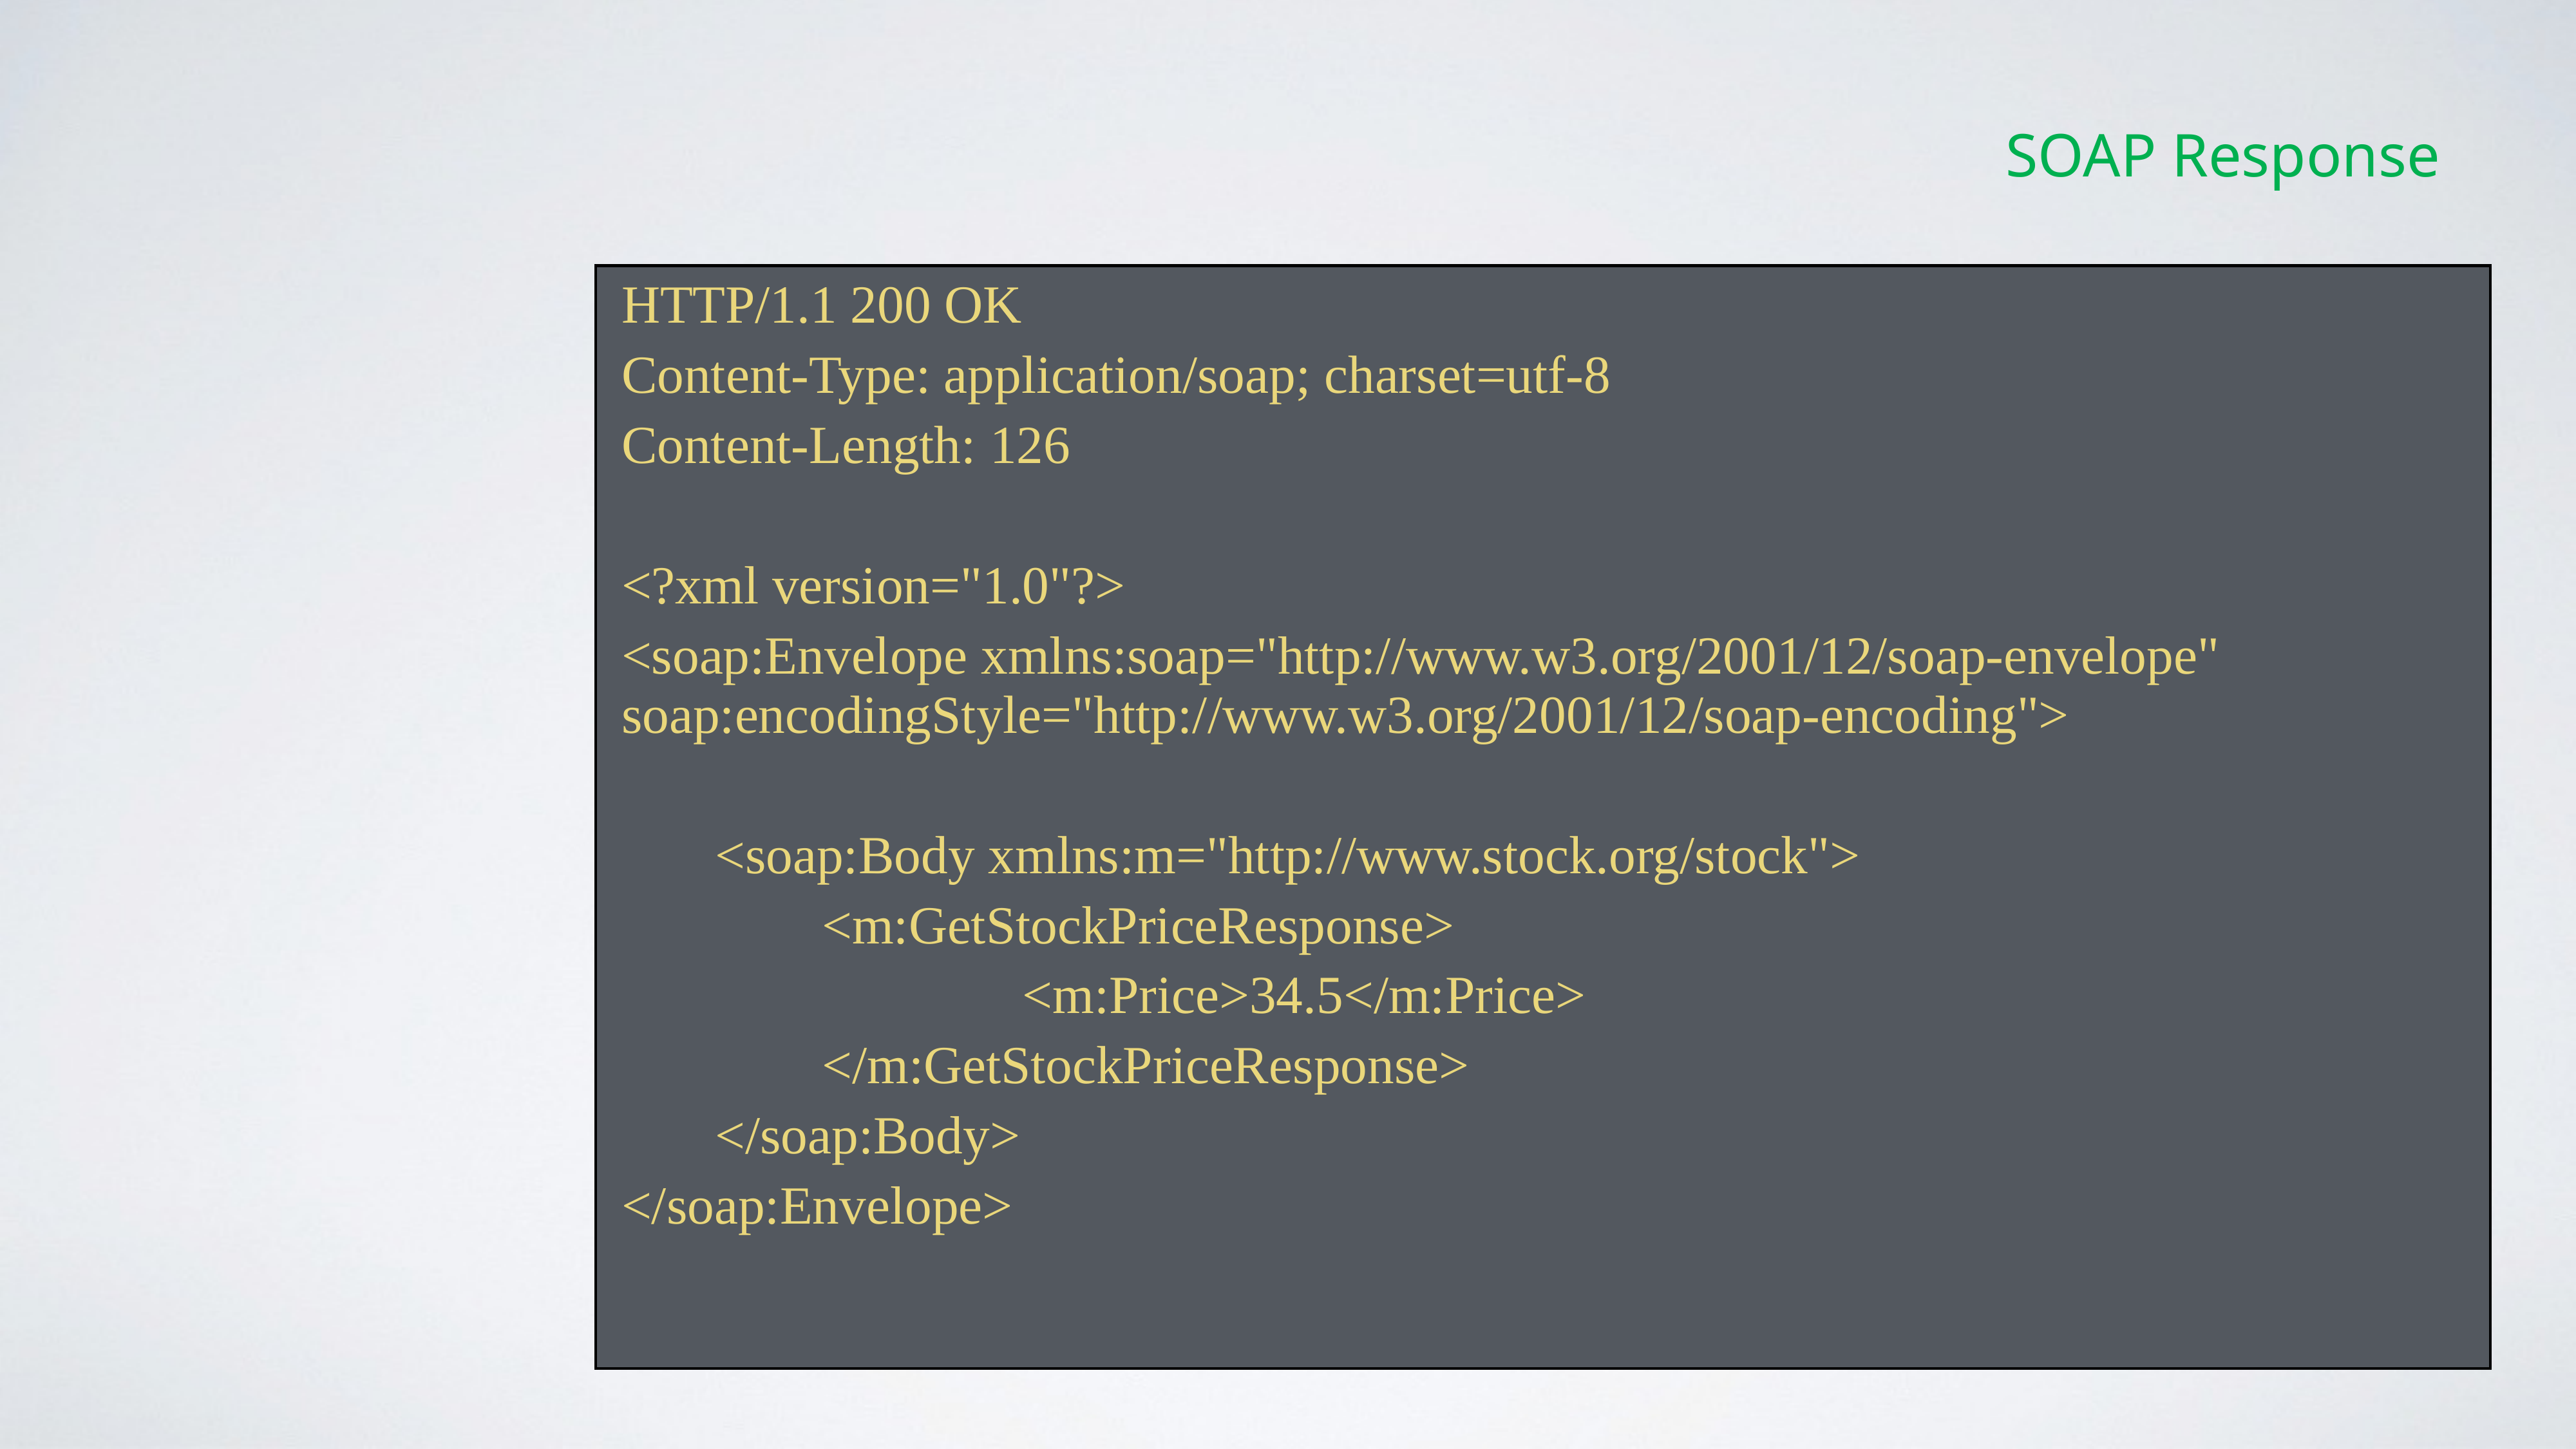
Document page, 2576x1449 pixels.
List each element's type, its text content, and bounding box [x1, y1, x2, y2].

title SOAP Response [128, 32, 2448, 274]
picture [0, 0, 2576, 1449]
table_header HTTP/1.1 200 OK Content-Type: application/soap; charset=utf-8 Content-Length: 126 <?xml version="1.0"?> <soap:Envelope xmlns:soap="http://www.w3.org/2001/12/soap-envelope" soap:encodingStyle="http://www.w3.org/2001/12/soap-encoding"> <soap:Body xmlns:m="http://www.stock.org/stock"> <m:GetStockPriceResponse> <m:Price>34.5</m:Price> </m:GetStockPriceResponse> </soap:Body> </soap:Envelope> [597, 267, 2489, 1367]
